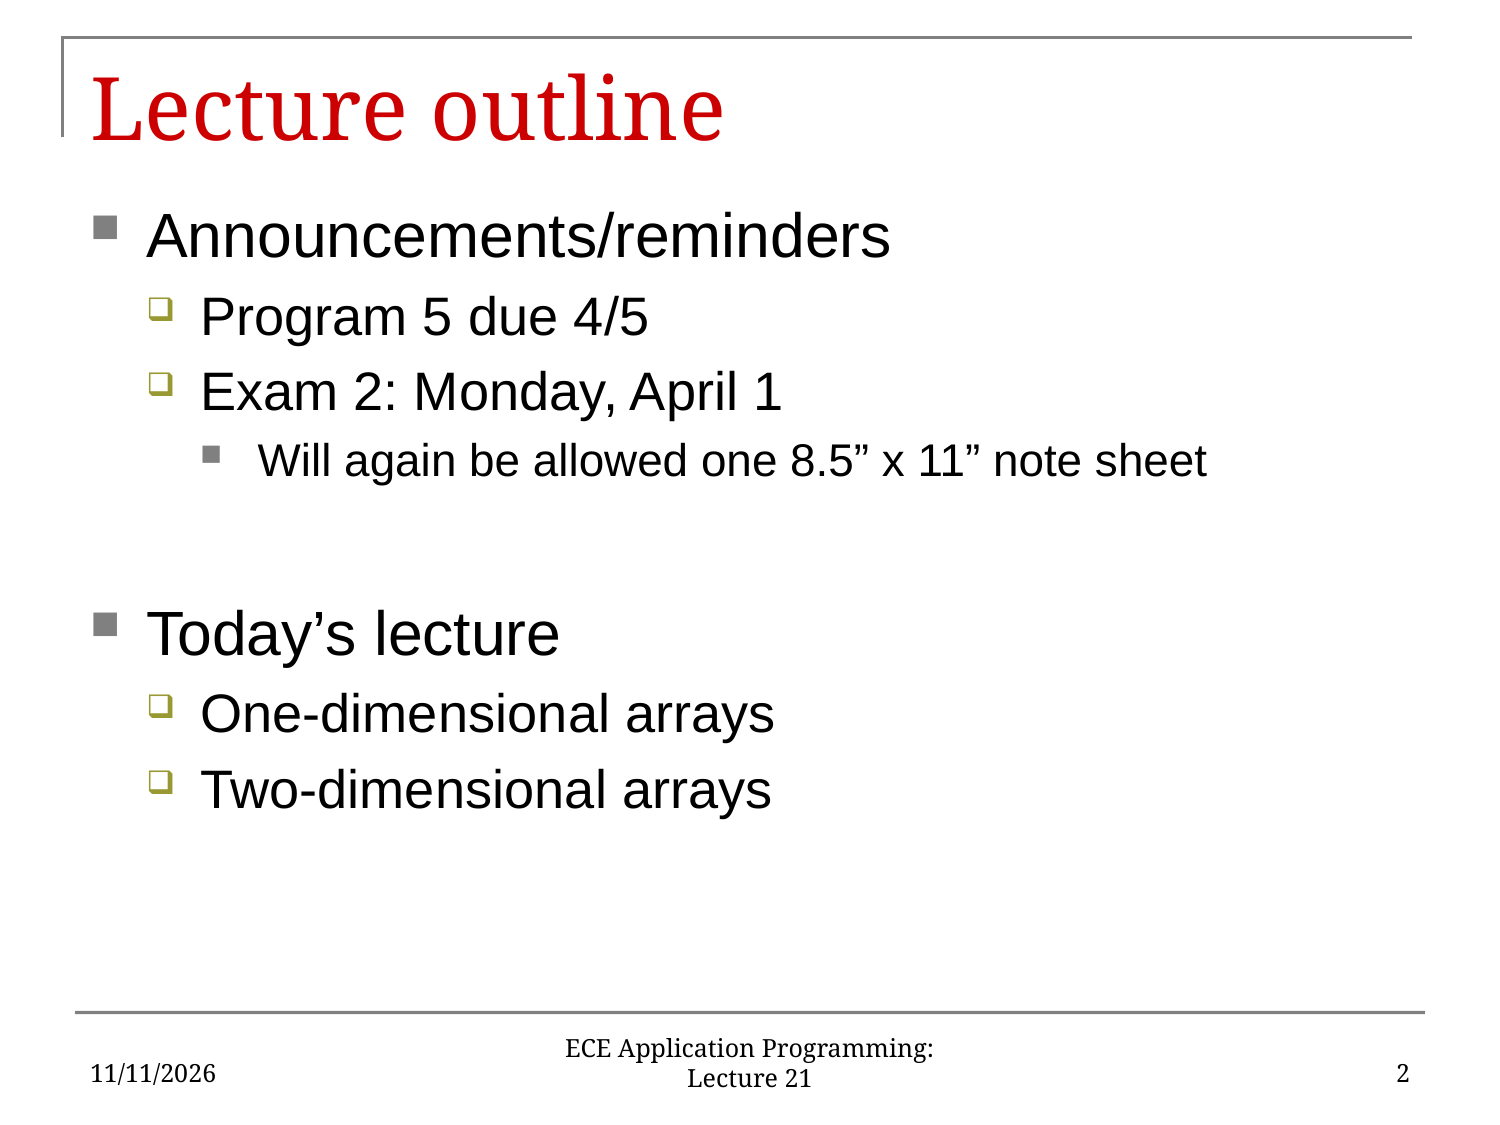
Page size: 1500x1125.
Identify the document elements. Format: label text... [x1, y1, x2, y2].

list Announcements/reminders Program 5 due 4/5 Exam 2: Monday, April 1 Will again be allowed one 8.5” x 11” note sheet Today’s lecture One-dimensional arrays Two-dimensional arrays [75, 187, 1425, 1006]
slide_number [74, 1023, 426, 1100]
slide_number 2 [1074, 1023, 1426, 1100]
footer ECE Application Programming: Lecture 21 [512, 1024, 988, 1101]
title Lecture outline [75, 45, 1425, 163]
